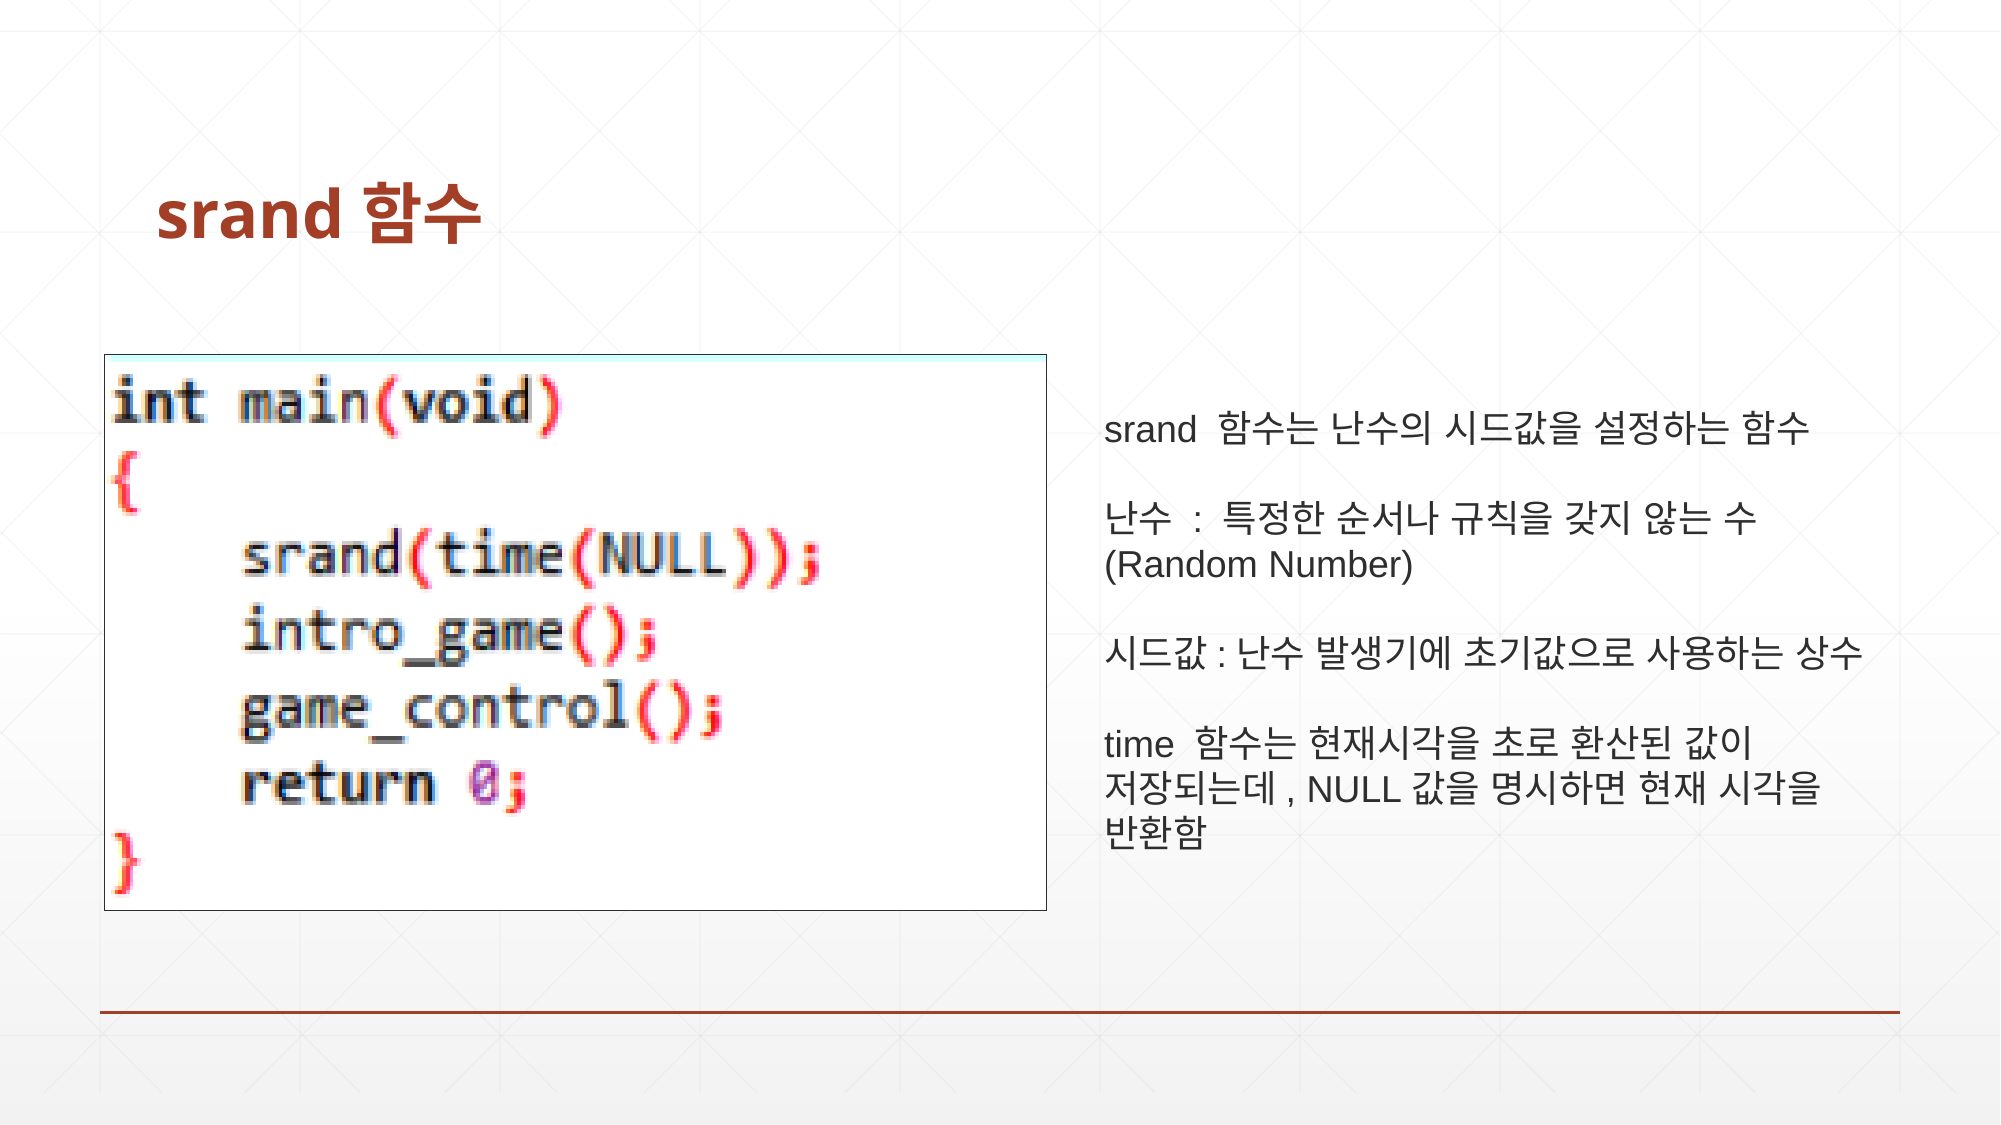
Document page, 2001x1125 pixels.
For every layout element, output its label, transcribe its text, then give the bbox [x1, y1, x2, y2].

text_box srand 함수는 난수의 시드값을 설정하는 함수 난수 : 특정한 순서나 규칙을 갖지 않는 수(Random Number) 시드값:난수 발생기에 초기값으로 사용하는 상수 time 함수는 현재시각을 초로 환산된 값이 저장되는데, NULL값을 명시하면 현재 시각을 반환함 [1089, 397, 1935, 863]
title srand함수 [141, 132, 753, 261]
picture [104, 354, 1047, 911]
